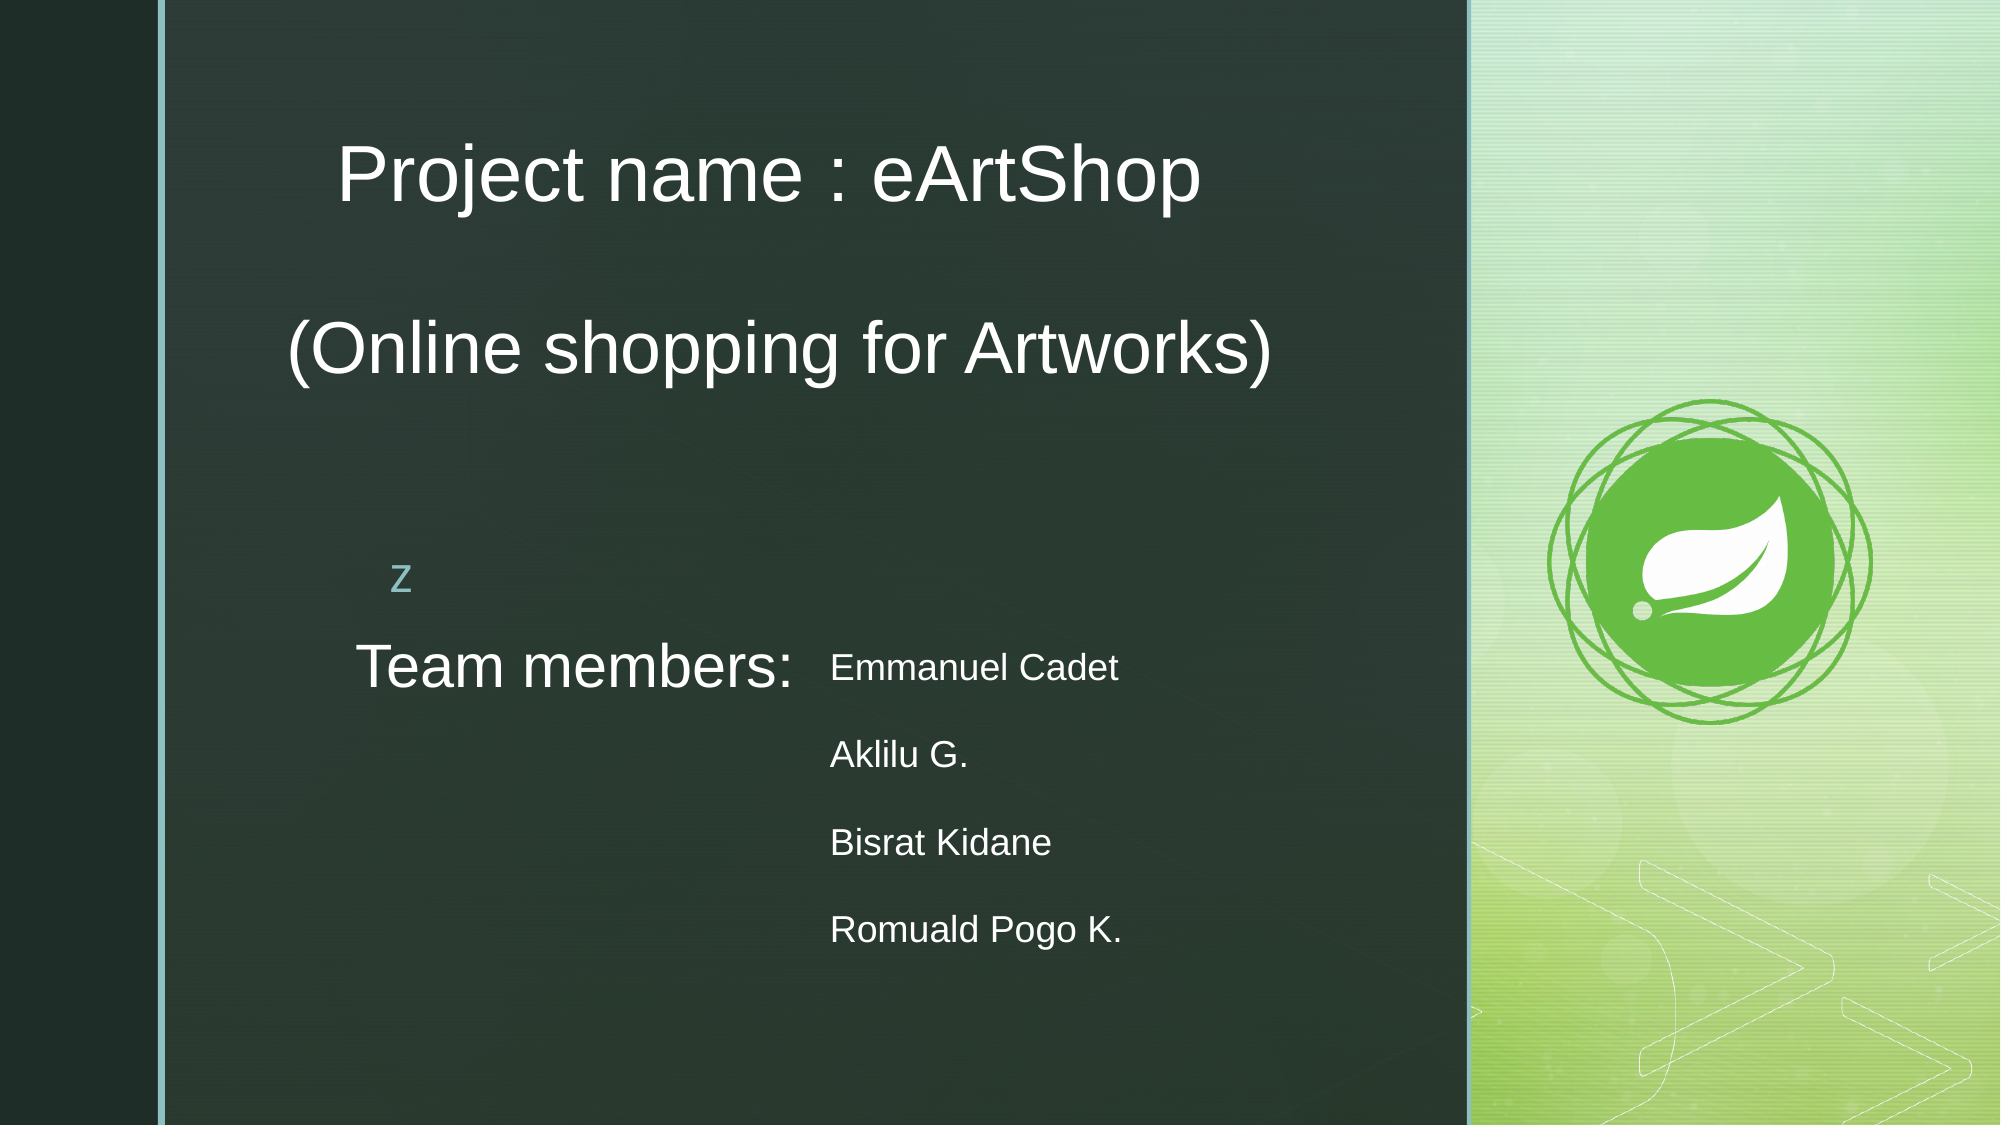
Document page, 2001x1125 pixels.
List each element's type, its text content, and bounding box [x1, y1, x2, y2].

title Project name : eArtShop (Online shopping for Artworks) [72, 39, 1468, 499]
text_box Team members: [336, 626, 814, 766]
text_box Emmanuel Cadet Aklilu G. Bisrat Kidane Romuald Pogo K. [814, 525, 1279, 958]
picture [1472, 0, 2001, 1125]
